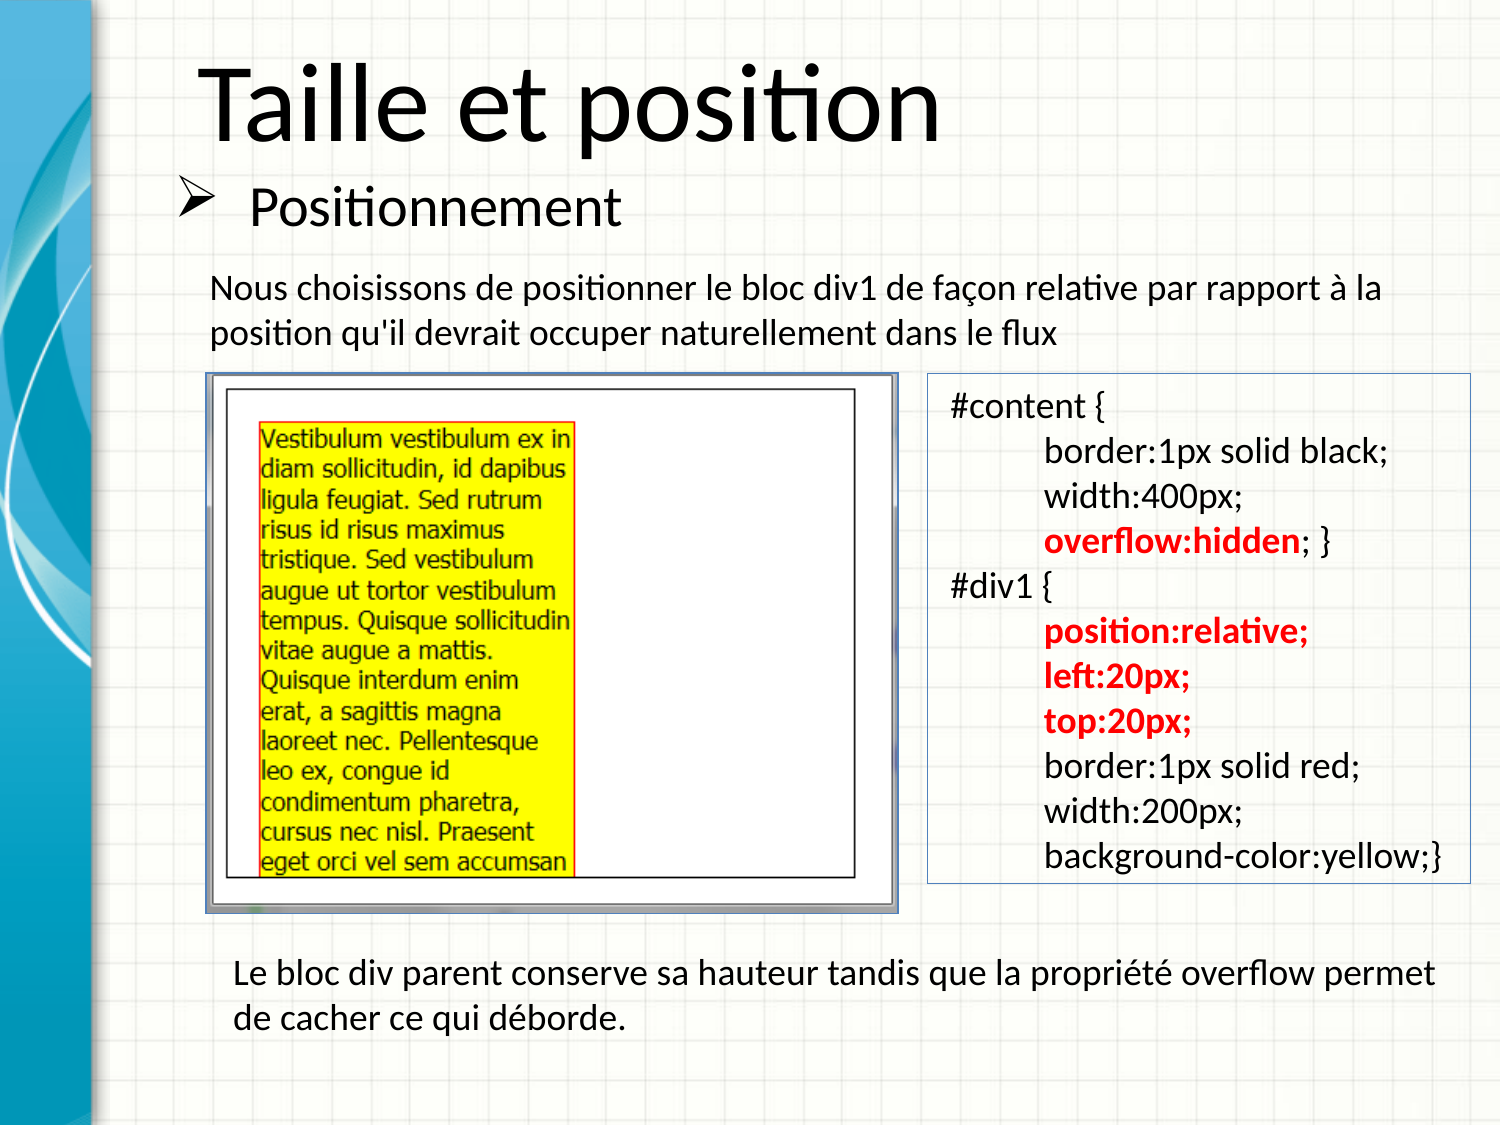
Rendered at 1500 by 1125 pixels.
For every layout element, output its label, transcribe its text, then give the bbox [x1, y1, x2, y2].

picture [0, 0, 1500, 1125]
text_box #content { border:1px solid black; width:400px; overflow:hidden; } #div1 { position:relative; left:20px; top:20px; border:1px solid red; width:200px; background-color:yellow;} [927, 373, 1471, 884]
text_box Nous choisissons de positionner le bloc div1 de façon relative par rapport à la position qu'il devrait occuper naturellement dans le flux [194, 255, 1471, 361]
text_box Le bloc div parent conserve sa hauteur tandis que la propriété overflow permet de cacher ce qui déborde. [218, 940, 1471, 1046]
text_box Positionnement [159, 160, 1471, 246]
text_box Taille et position [183, 21, 1058, 160]
